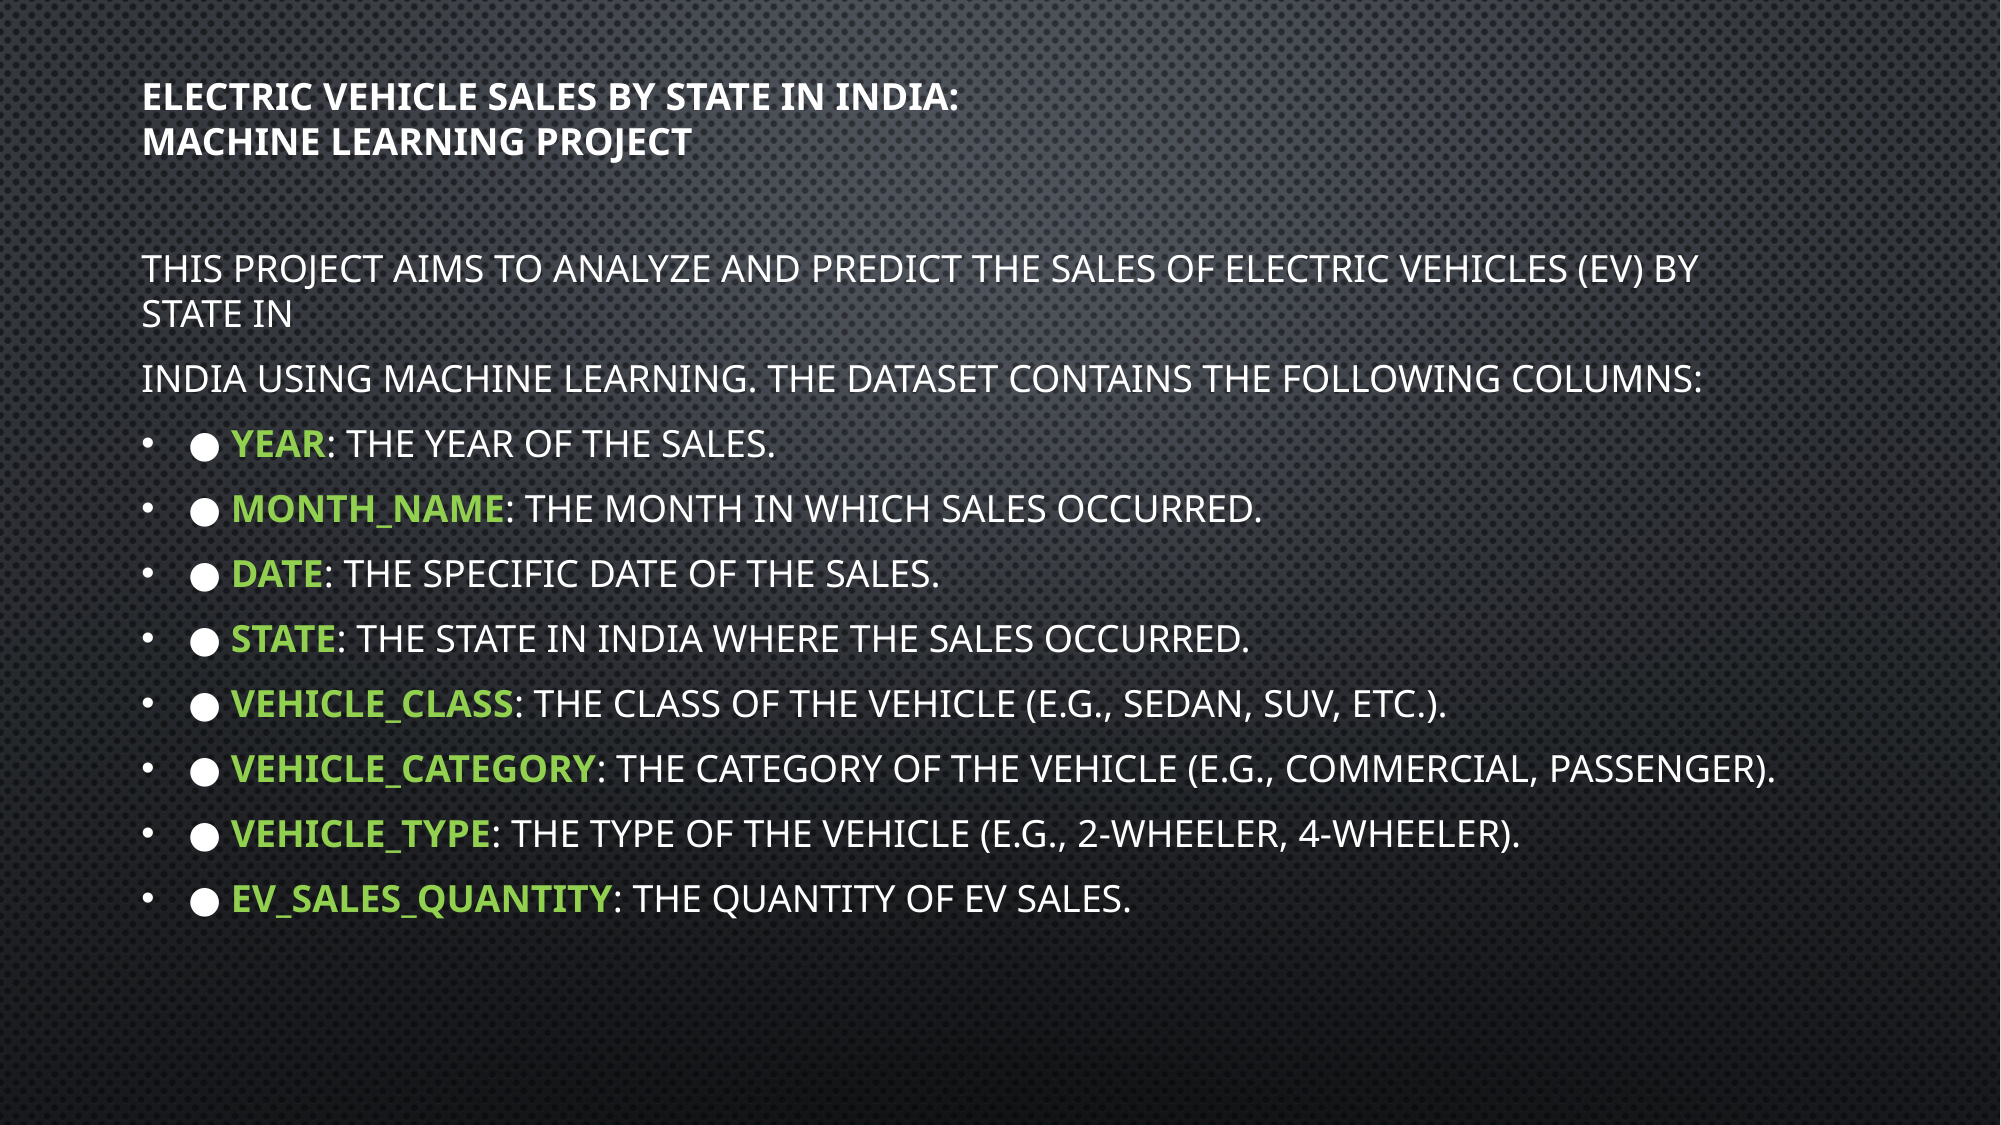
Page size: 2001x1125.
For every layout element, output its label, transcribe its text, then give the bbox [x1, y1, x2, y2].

title Electric Vehicle Sales by State in India: Machine Learning Project [126, 60, 1125, 175]
list This project aims to analyze and predict the sales of Electric Vehicles (EV) by state in India using machine learning. The dataset contains the following columns: ● Year: The year of the sales. ● Month_Name: The month in which sales occurred. ● Date: The specific date of the sales. ● State: The state in India where the sales occurred. ● Vehicle_Class: The class of the vehicle (e.g., sedan, SUV, etc.). ● Vehicle_Category: The category of the vehicle (e.g., commercial, passenger). ● Vehicle_Type: The type of the vehicle (e.g., 2-wheeler, 4-wheeler). ● EV_Sales_Quantity: The quantity of EV sales. [126, 214, 1813, 950]
